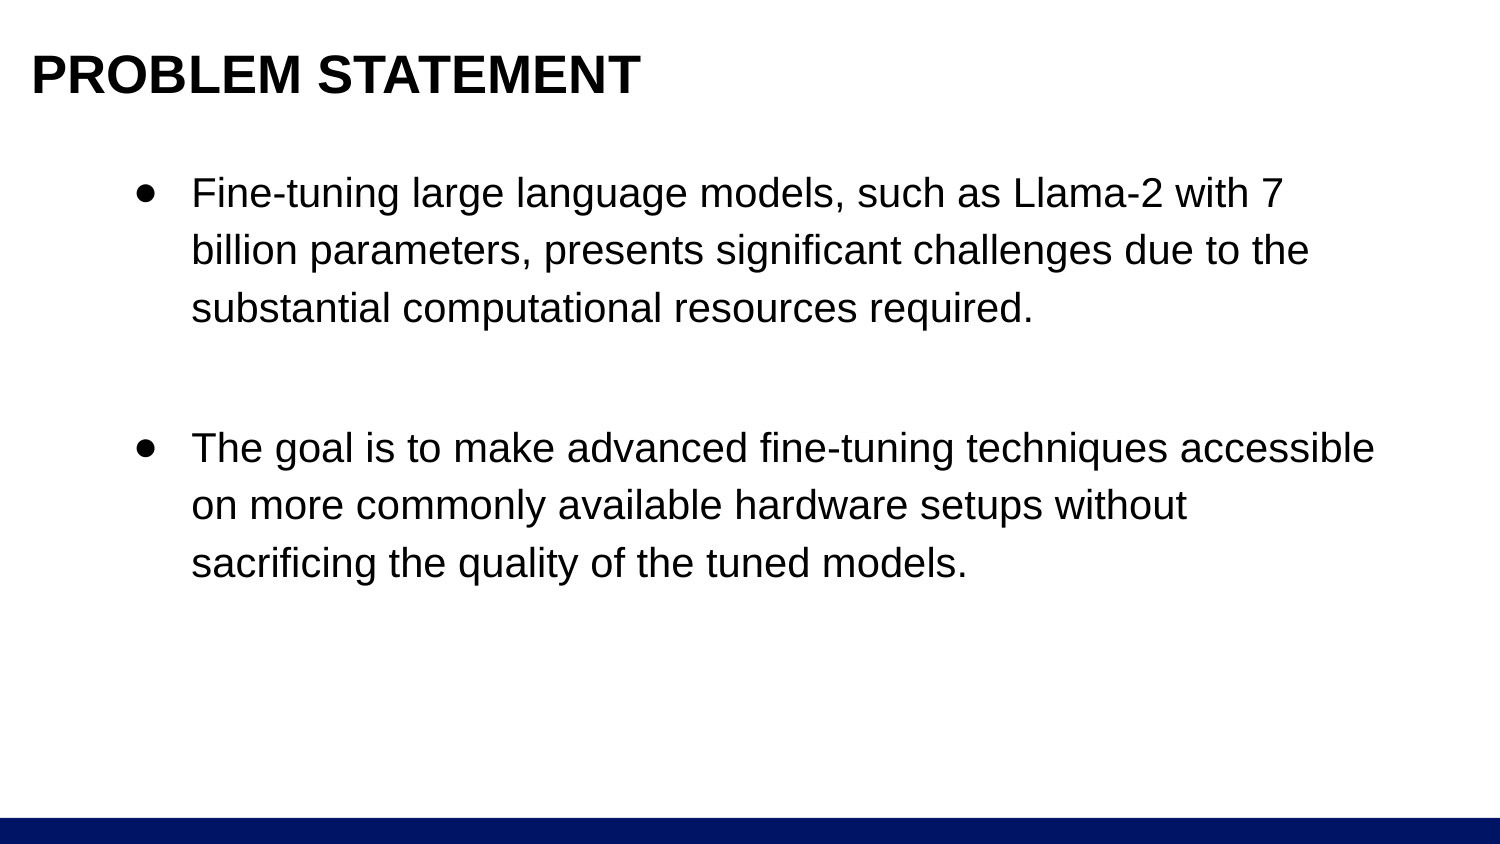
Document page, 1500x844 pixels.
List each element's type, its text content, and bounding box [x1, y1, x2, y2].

picture [0, 817, 1500, 844]
title PROBLEM STATEMENT [29, 37, 670, 181]
text_box Fine-tuning large language models, such as Llama-2 with 7 billion parameters, presents significant challenges due to the substantial computational resources required. The goal is to make advanced fine-tuning techniques accessible on more commonly available hardware setups without sacrificing the quality of the tuned models. [101, 143, 1399, 601]
